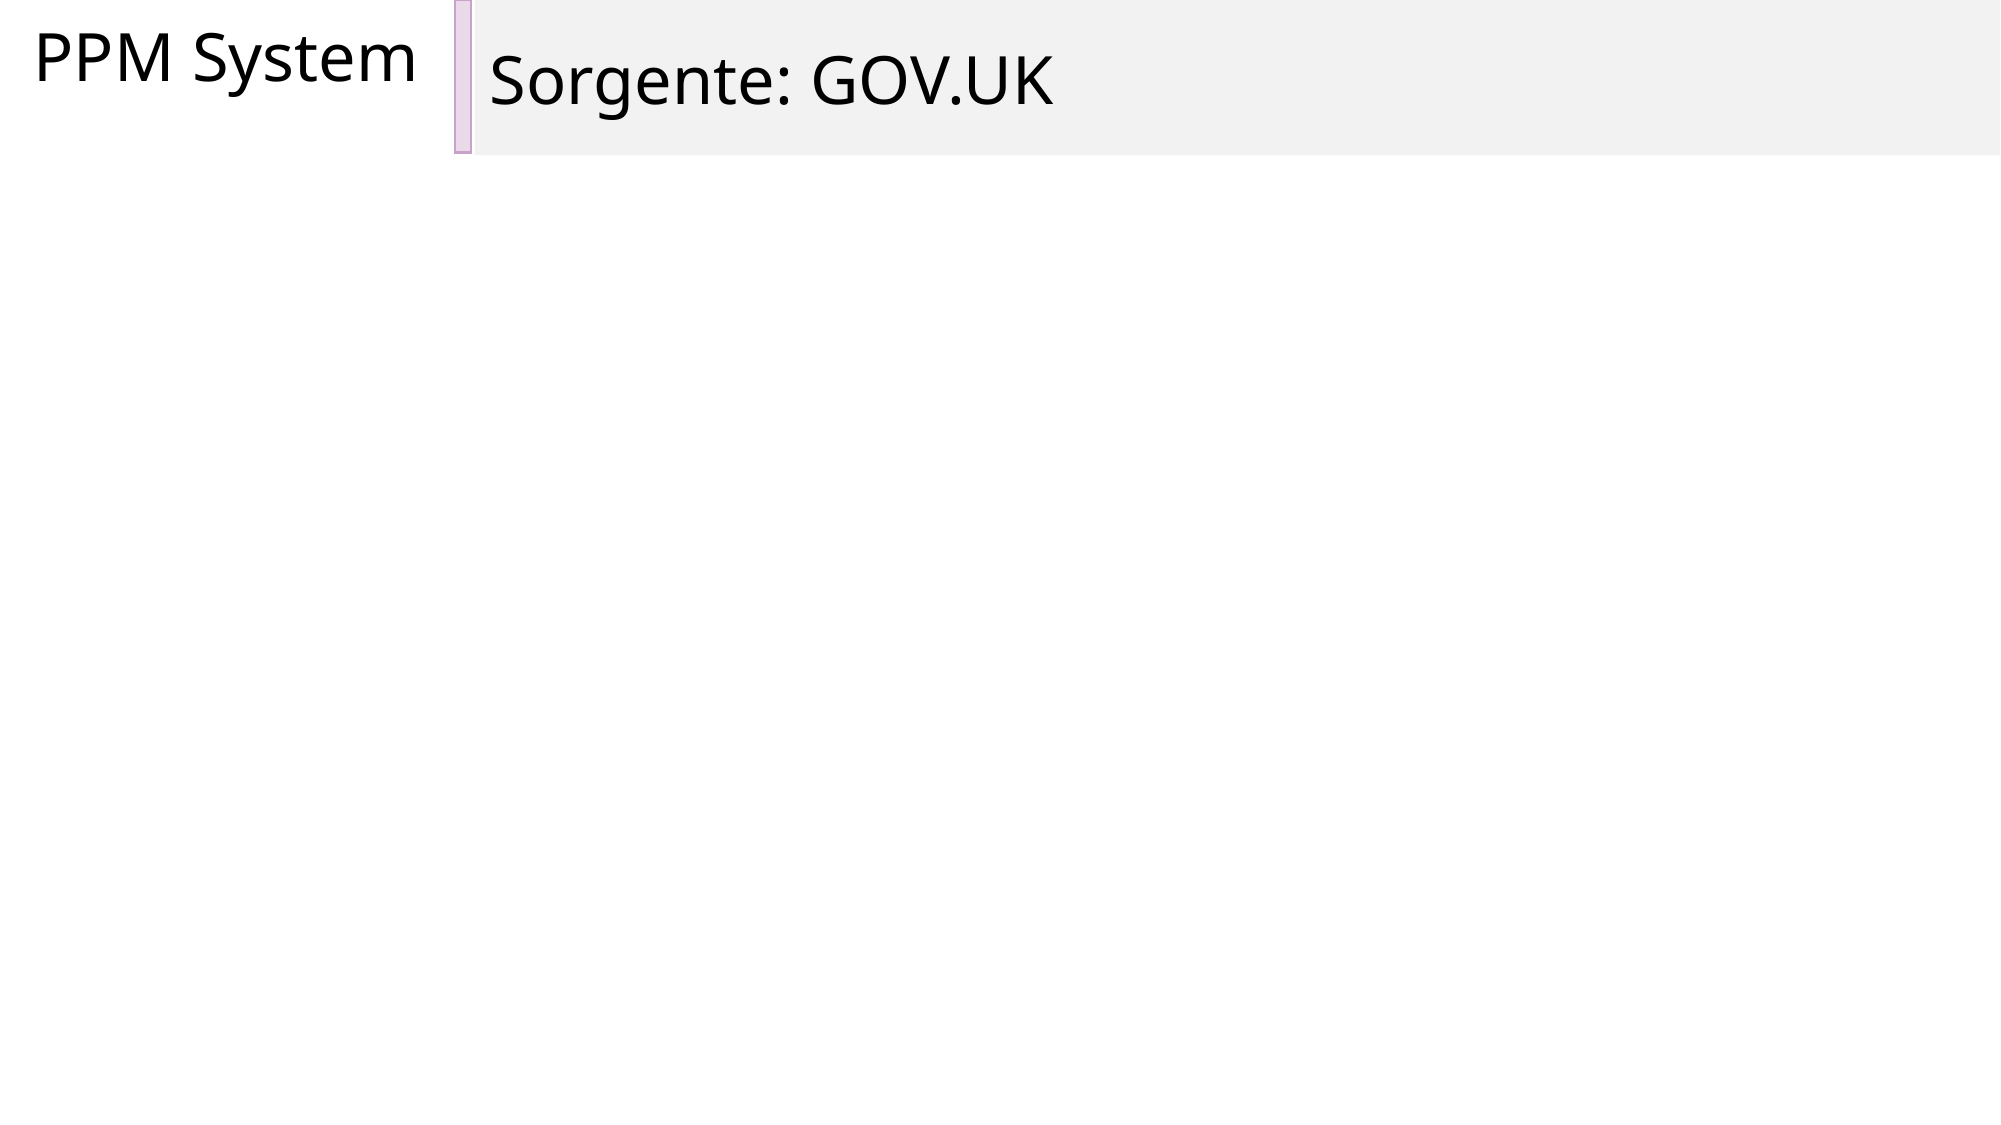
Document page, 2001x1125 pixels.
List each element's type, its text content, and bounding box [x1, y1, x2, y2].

text_box Sorgente: GOV.UK [474, 0, 2000, 156]
text_box PPM System [18, 7, 454, 102]
text_box [454, 0, 472, 154]
